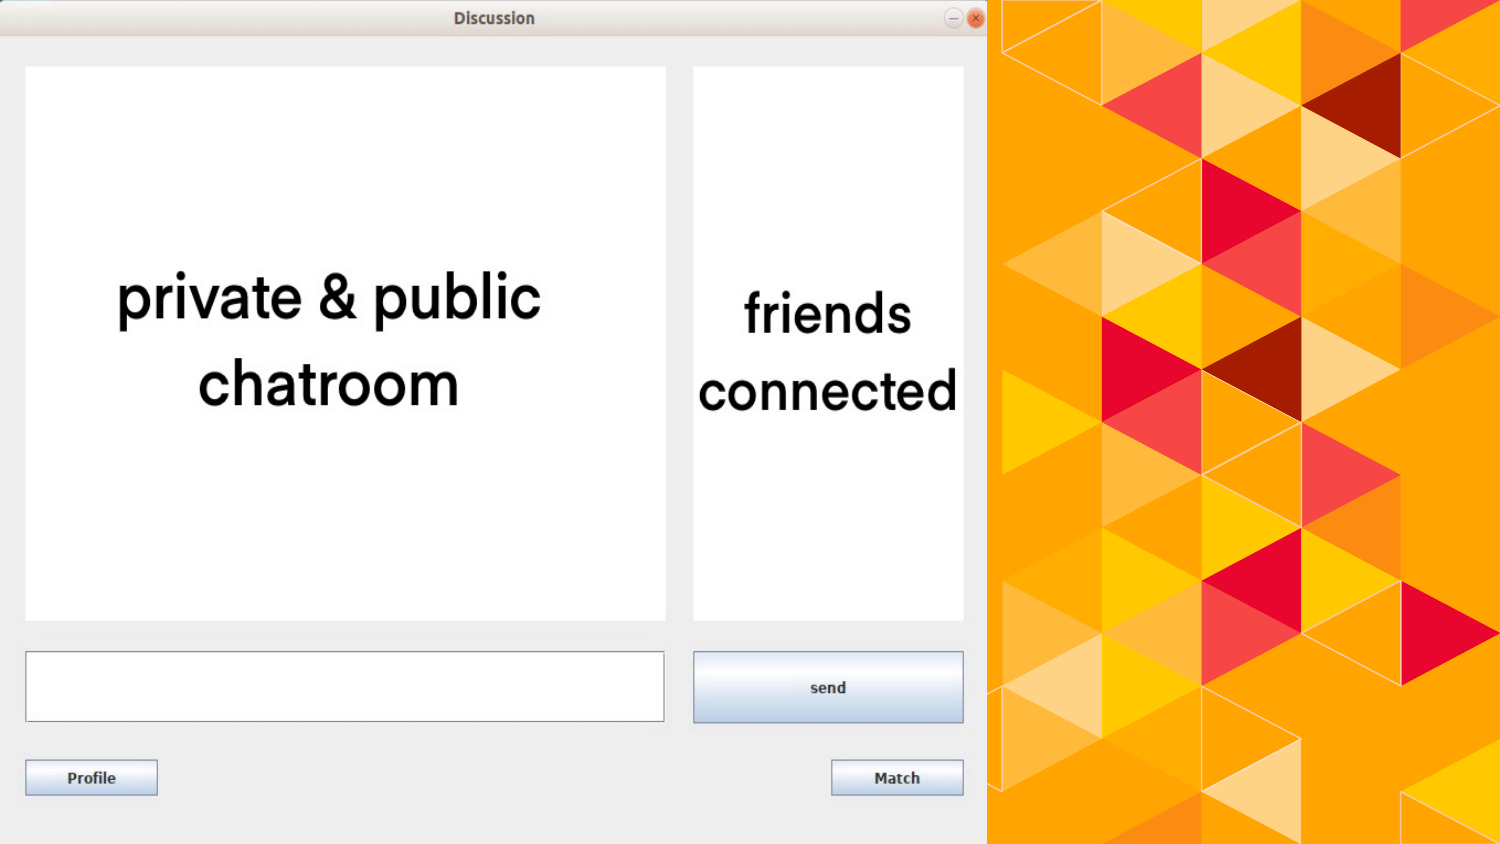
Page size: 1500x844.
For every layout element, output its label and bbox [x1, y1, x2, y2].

picture [0, 0, 987, 844]
